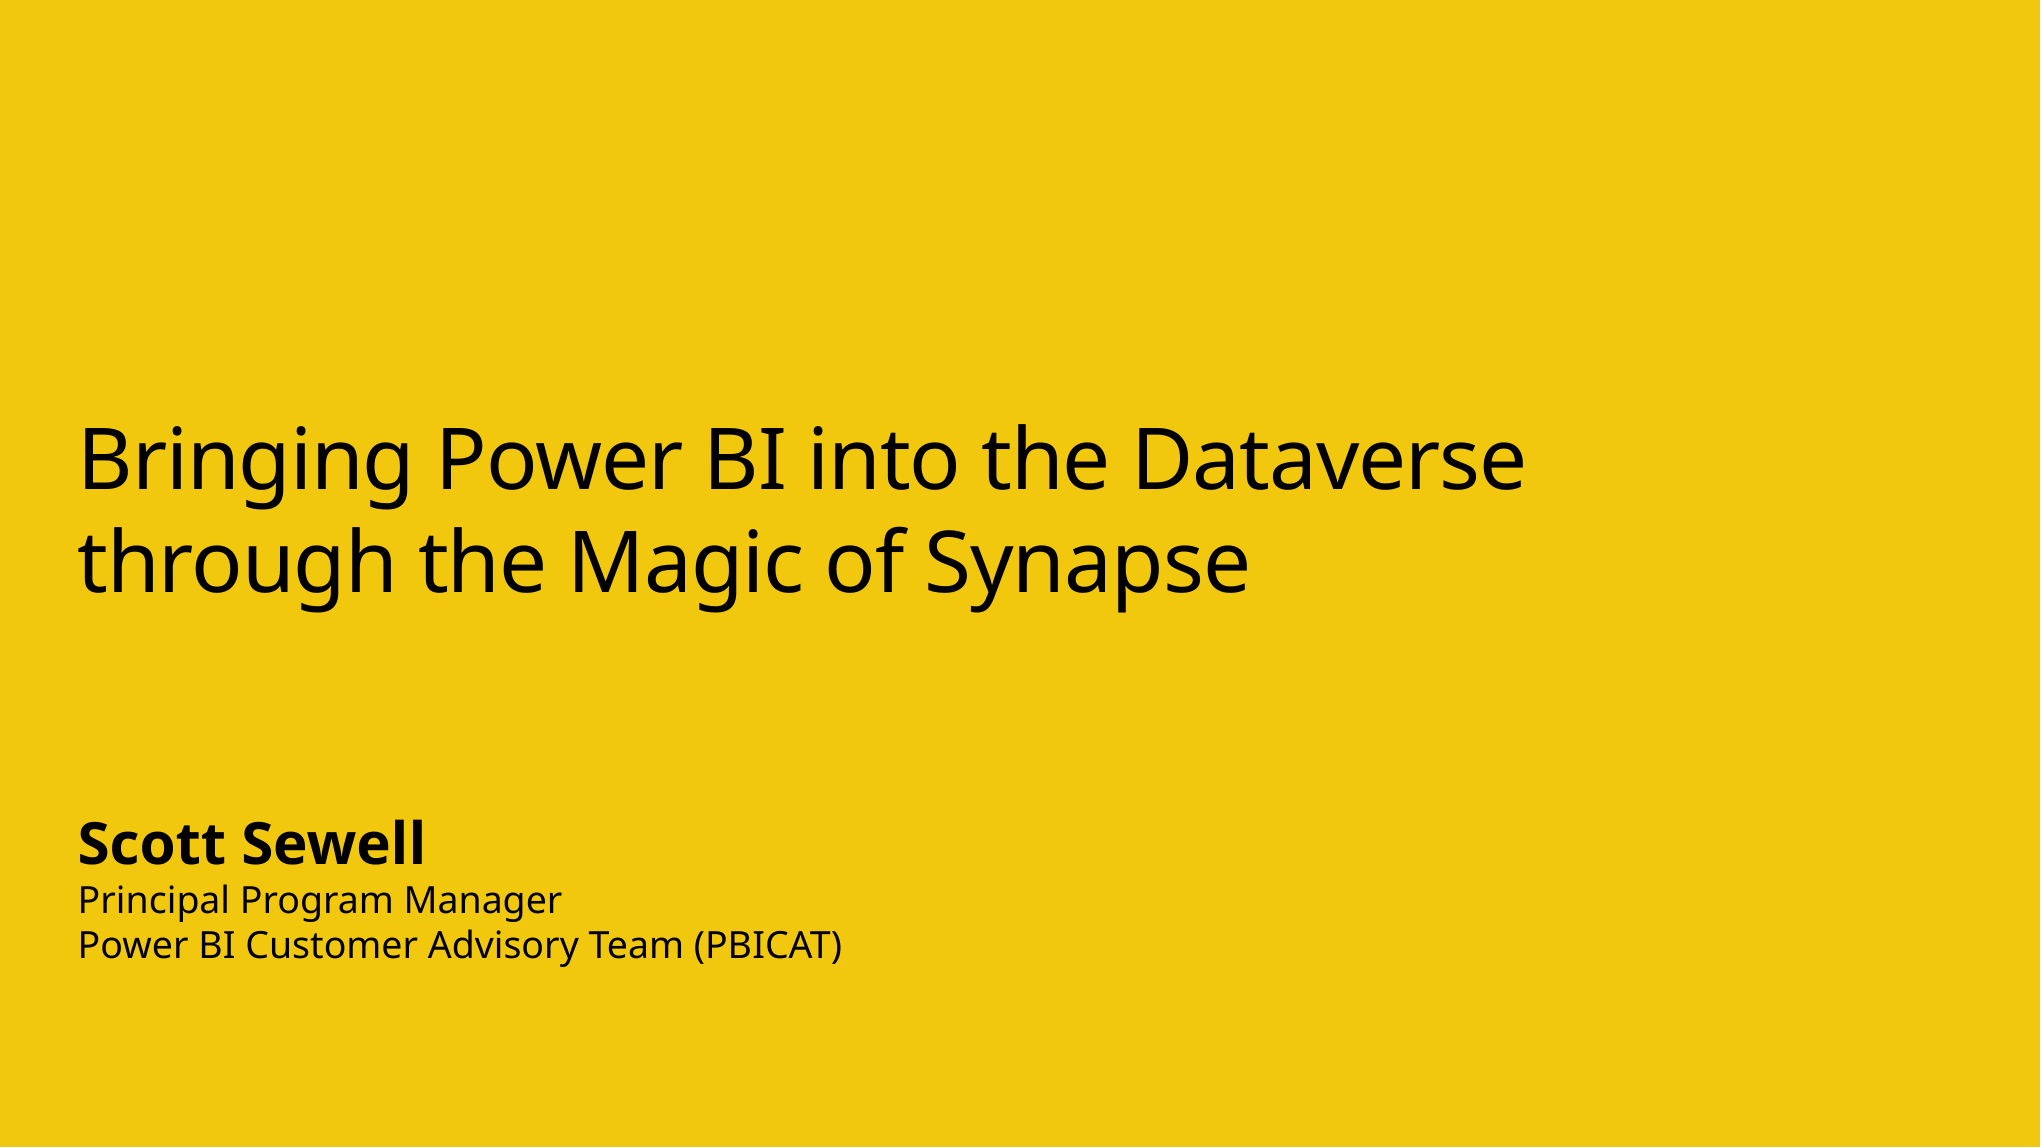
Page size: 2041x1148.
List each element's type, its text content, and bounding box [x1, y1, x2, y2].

title Bringing Power BI into the Dataverse through the Magic of Synapse [77, 401, 1762, 640]
text_box Scott Sewell Principal Program Manager Power BI Customer Advisory Team (PBICAT) [77, 806, 844, 967]
